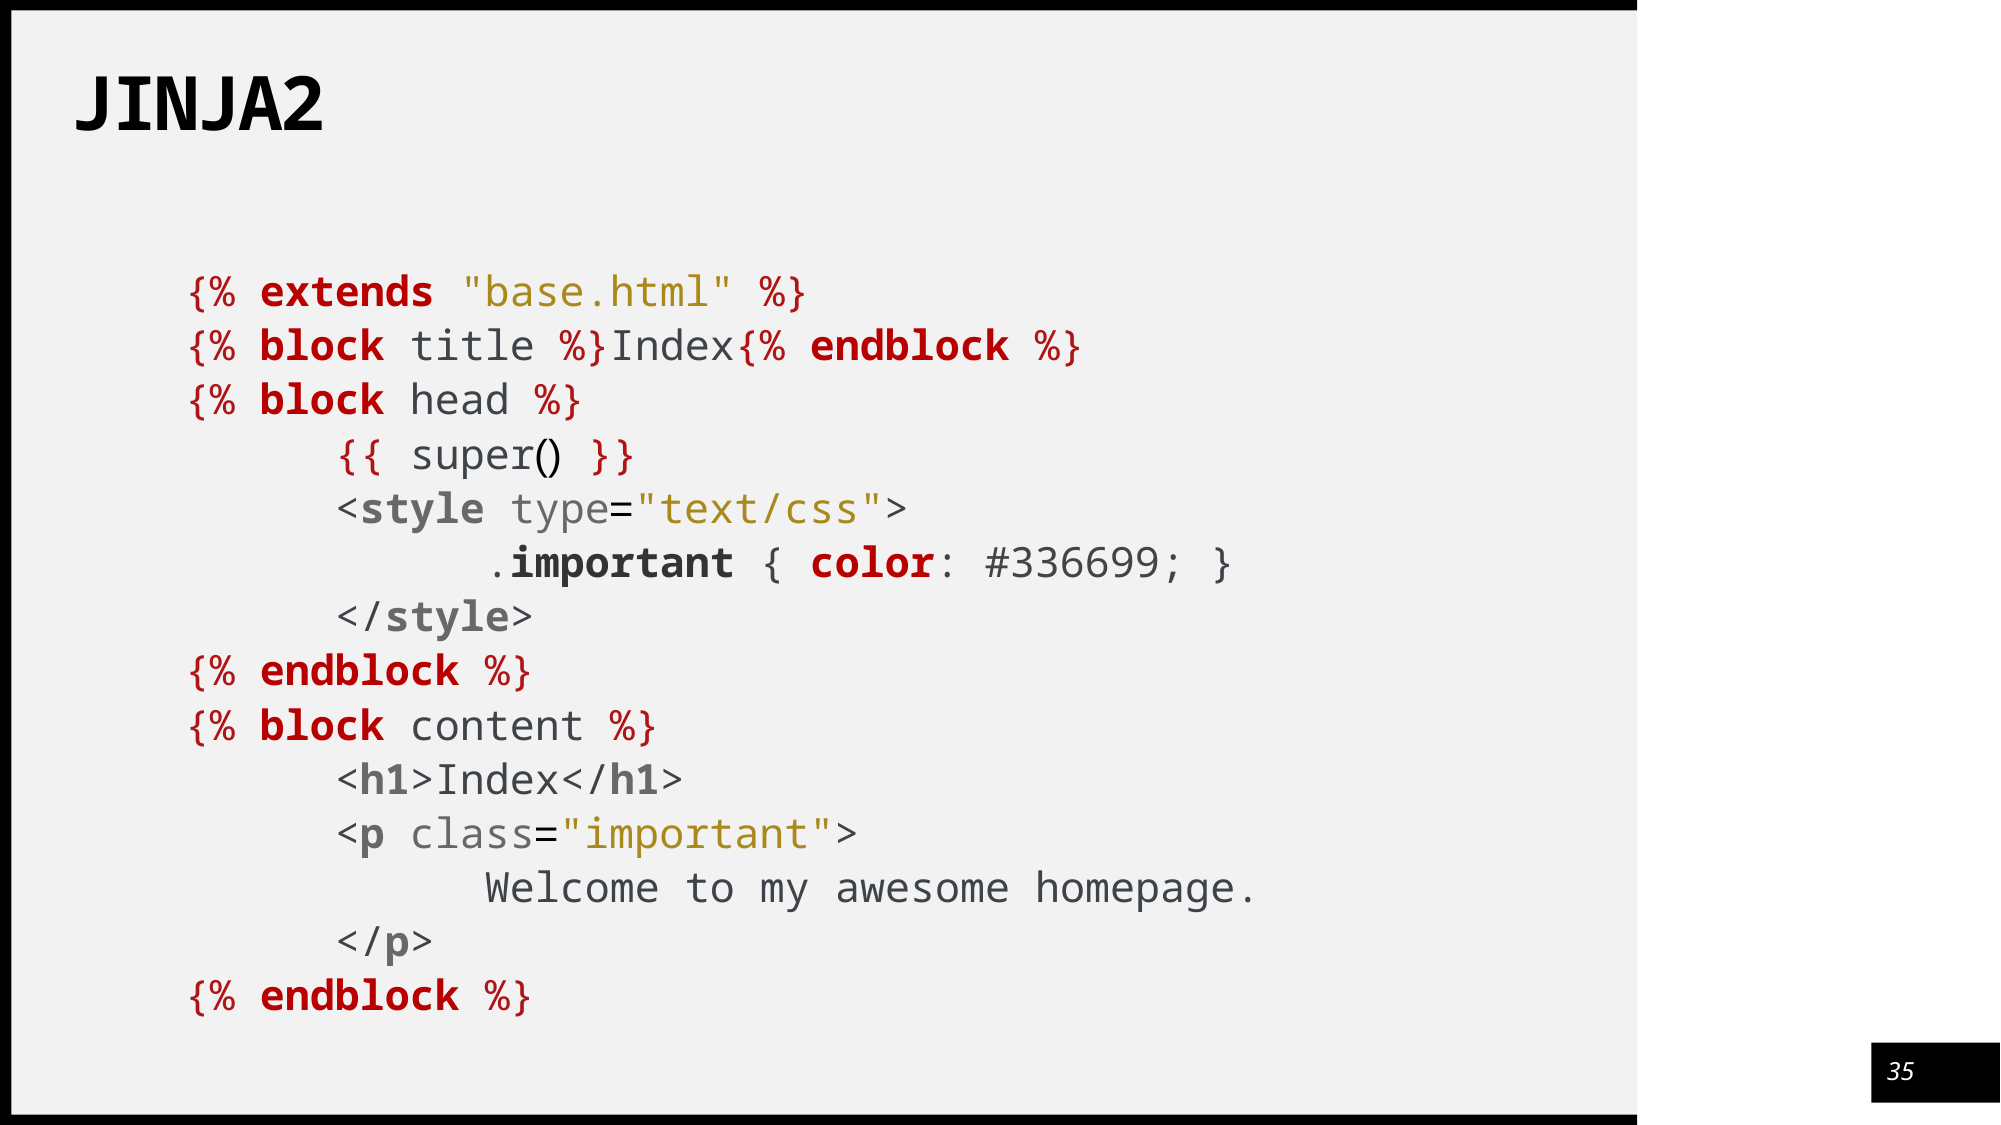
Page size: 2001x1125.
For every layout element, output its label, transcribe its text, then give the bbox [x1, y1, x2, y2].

text_box {% extends "base.html" %} {% block title %}Index{% endblock %} {% block head %} {{ super() }} <style type="text/css"> .important { color: #336699; } </style> {% endblock %} {% block content %} <h1>Index</h1> <p class="important"> Welcome to my awesome homepage. </p> {% endblock %} [184, 260, 1795, 1020]
title Jinja2 [70, 70, 1569, 142]
slide_number 35 [1877, 1050, 1924, 1096]
